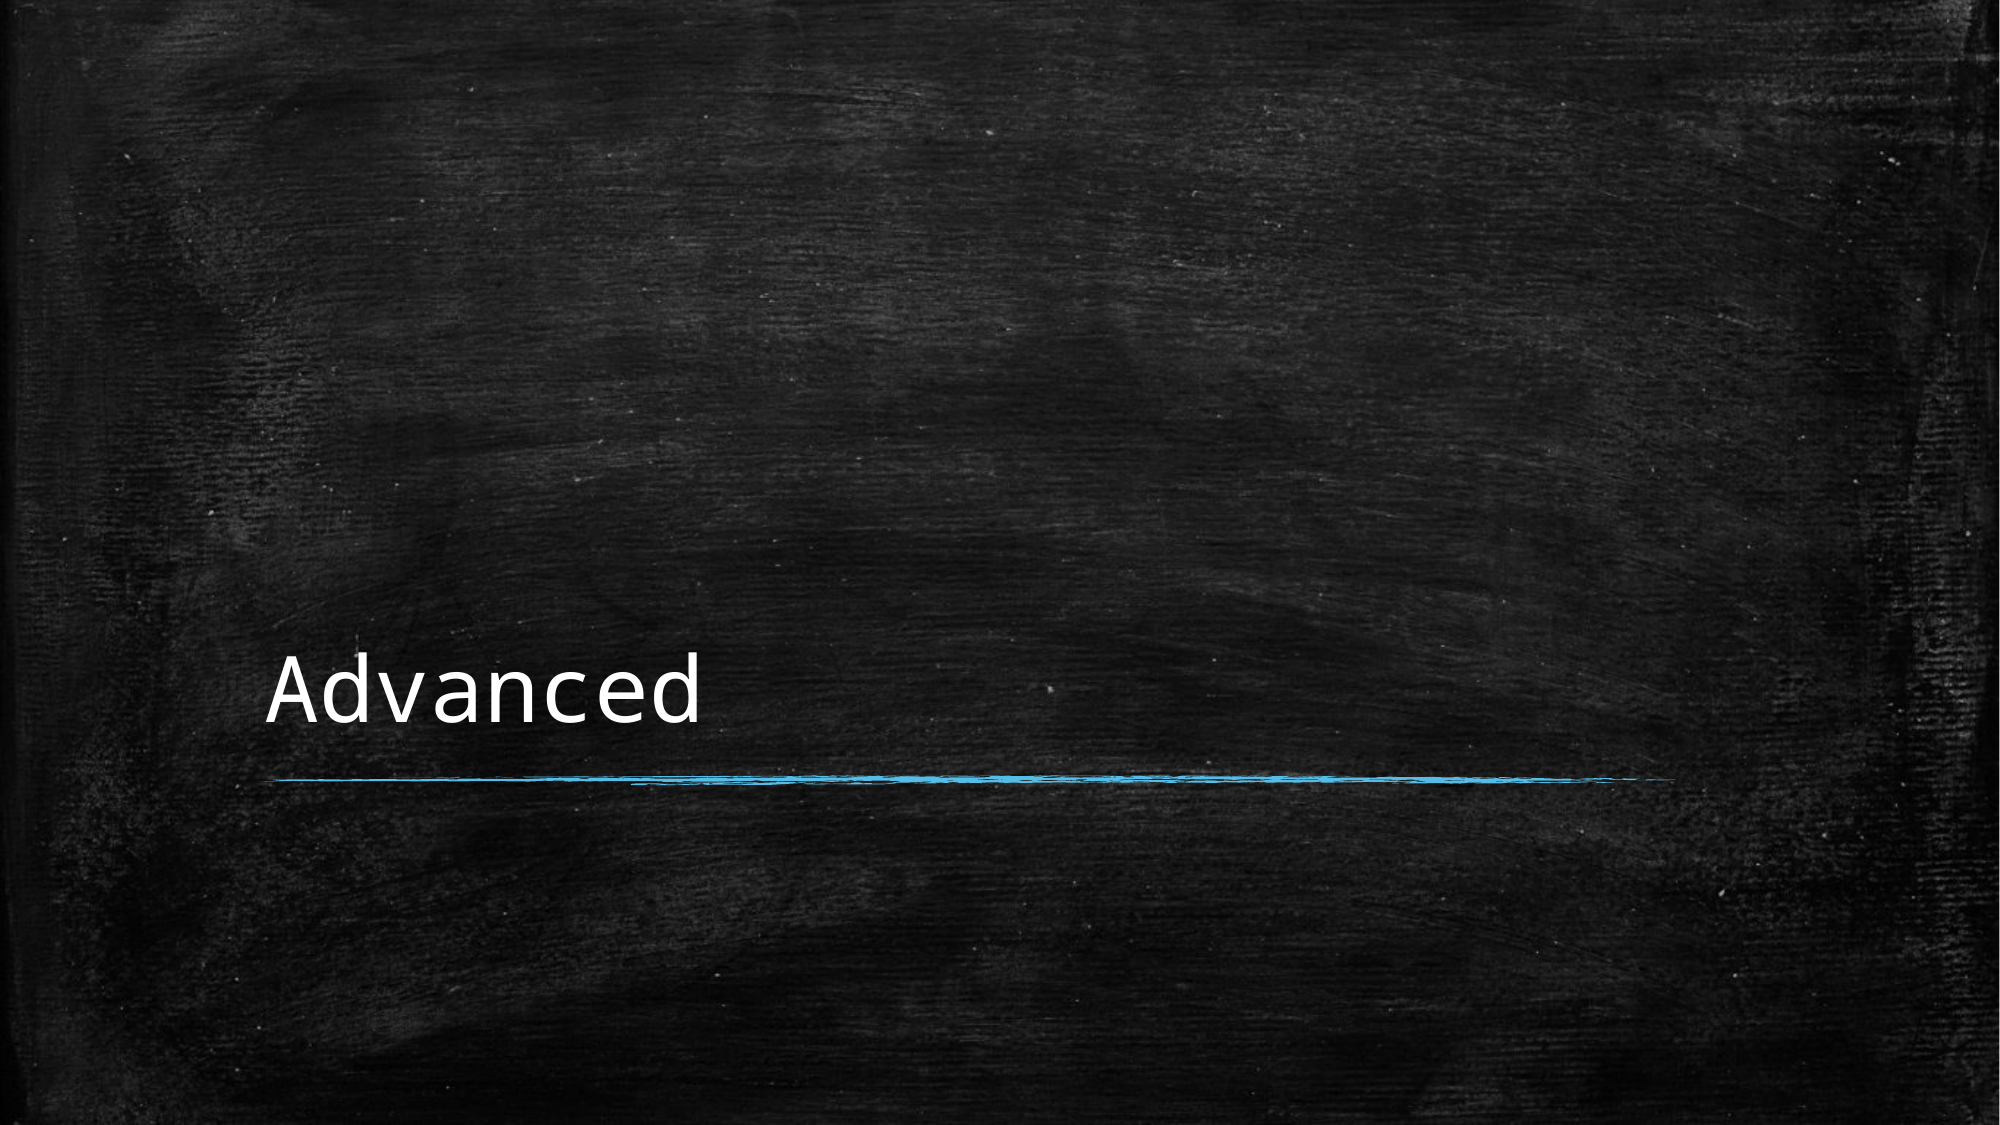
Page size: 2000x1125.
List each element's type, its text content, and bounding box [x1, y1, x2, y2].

title Advanced [249, 312, 1750, 750]
